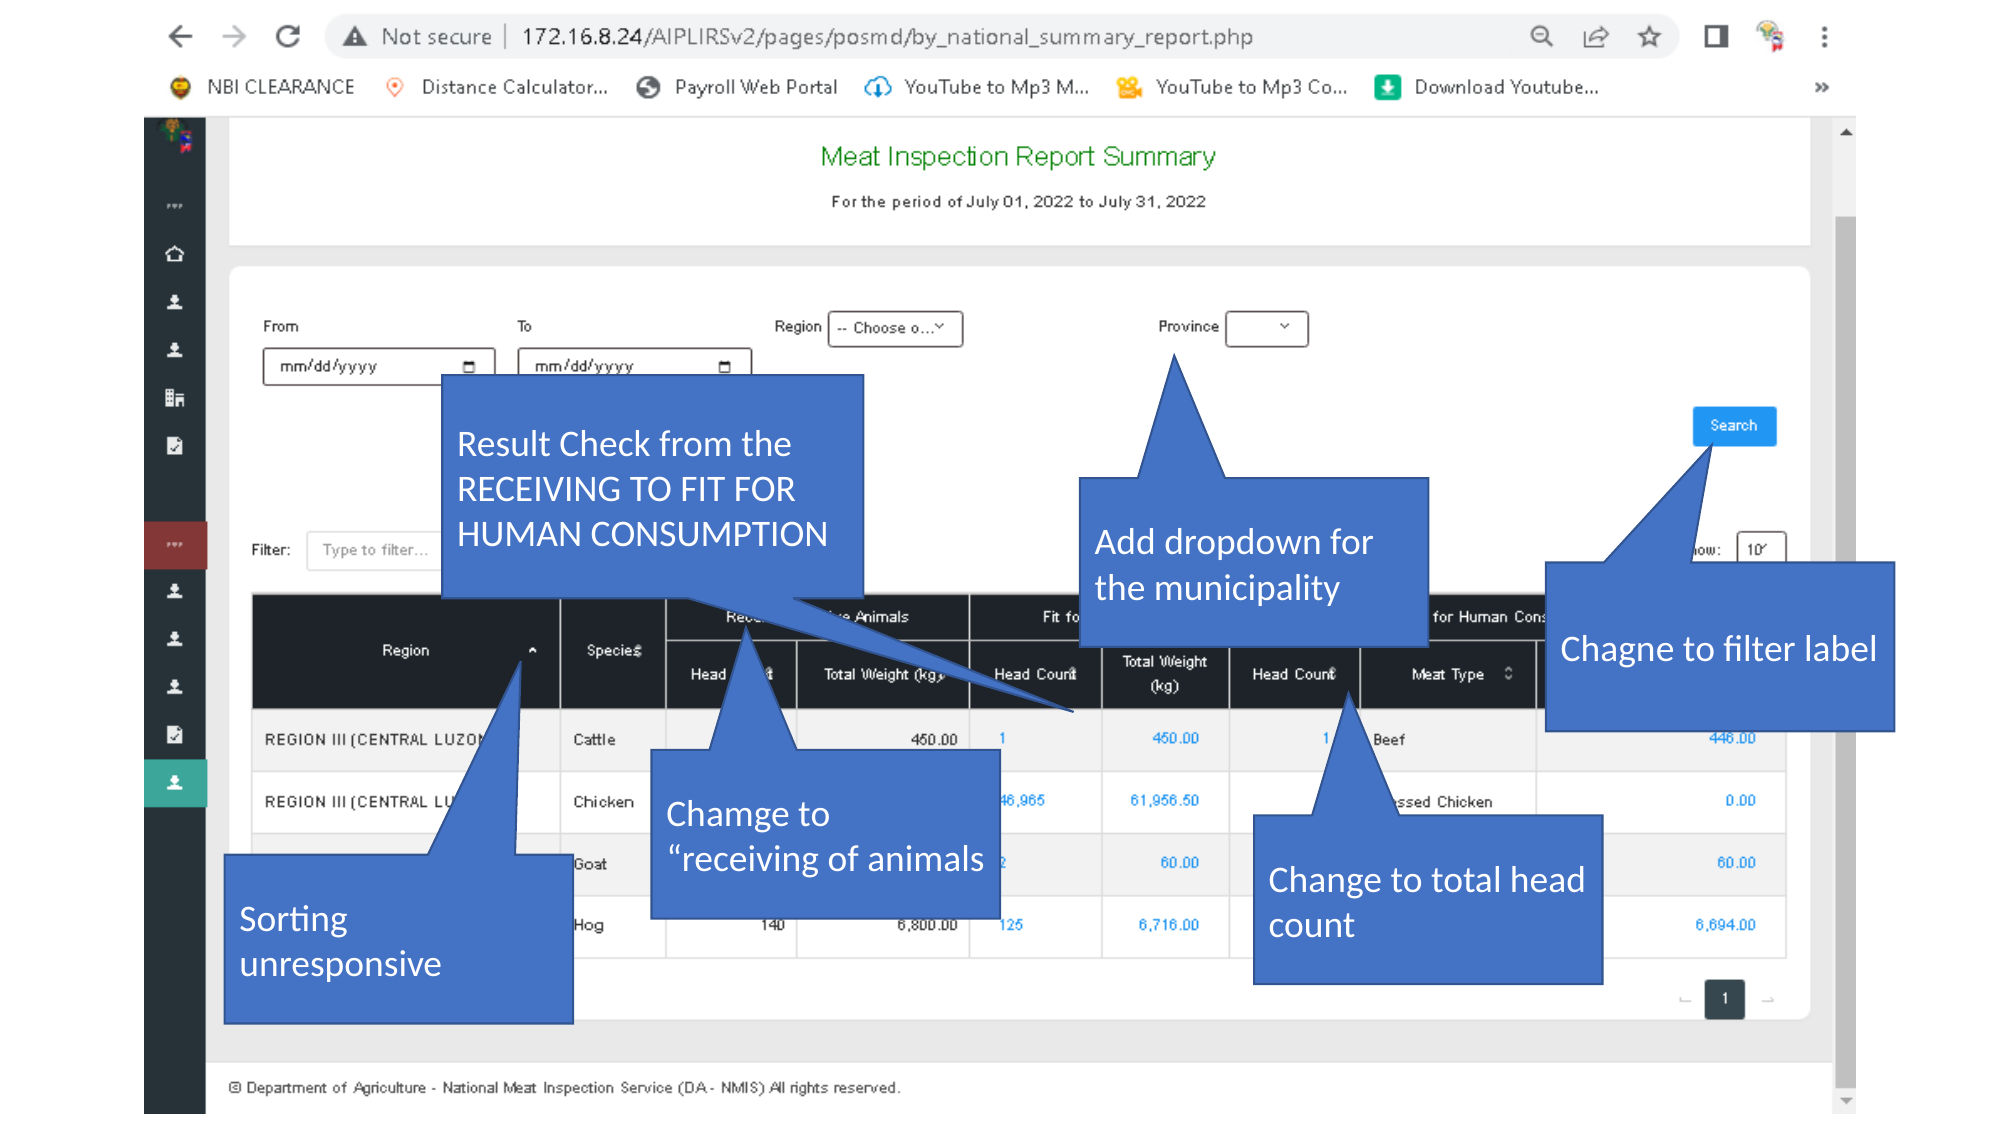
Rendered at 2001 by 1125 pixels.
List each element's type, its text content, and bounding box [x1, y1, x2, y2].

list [144, 11, 1856, 1114]
text_box Chagne to filter label [1856, 561, 1896, 733]
